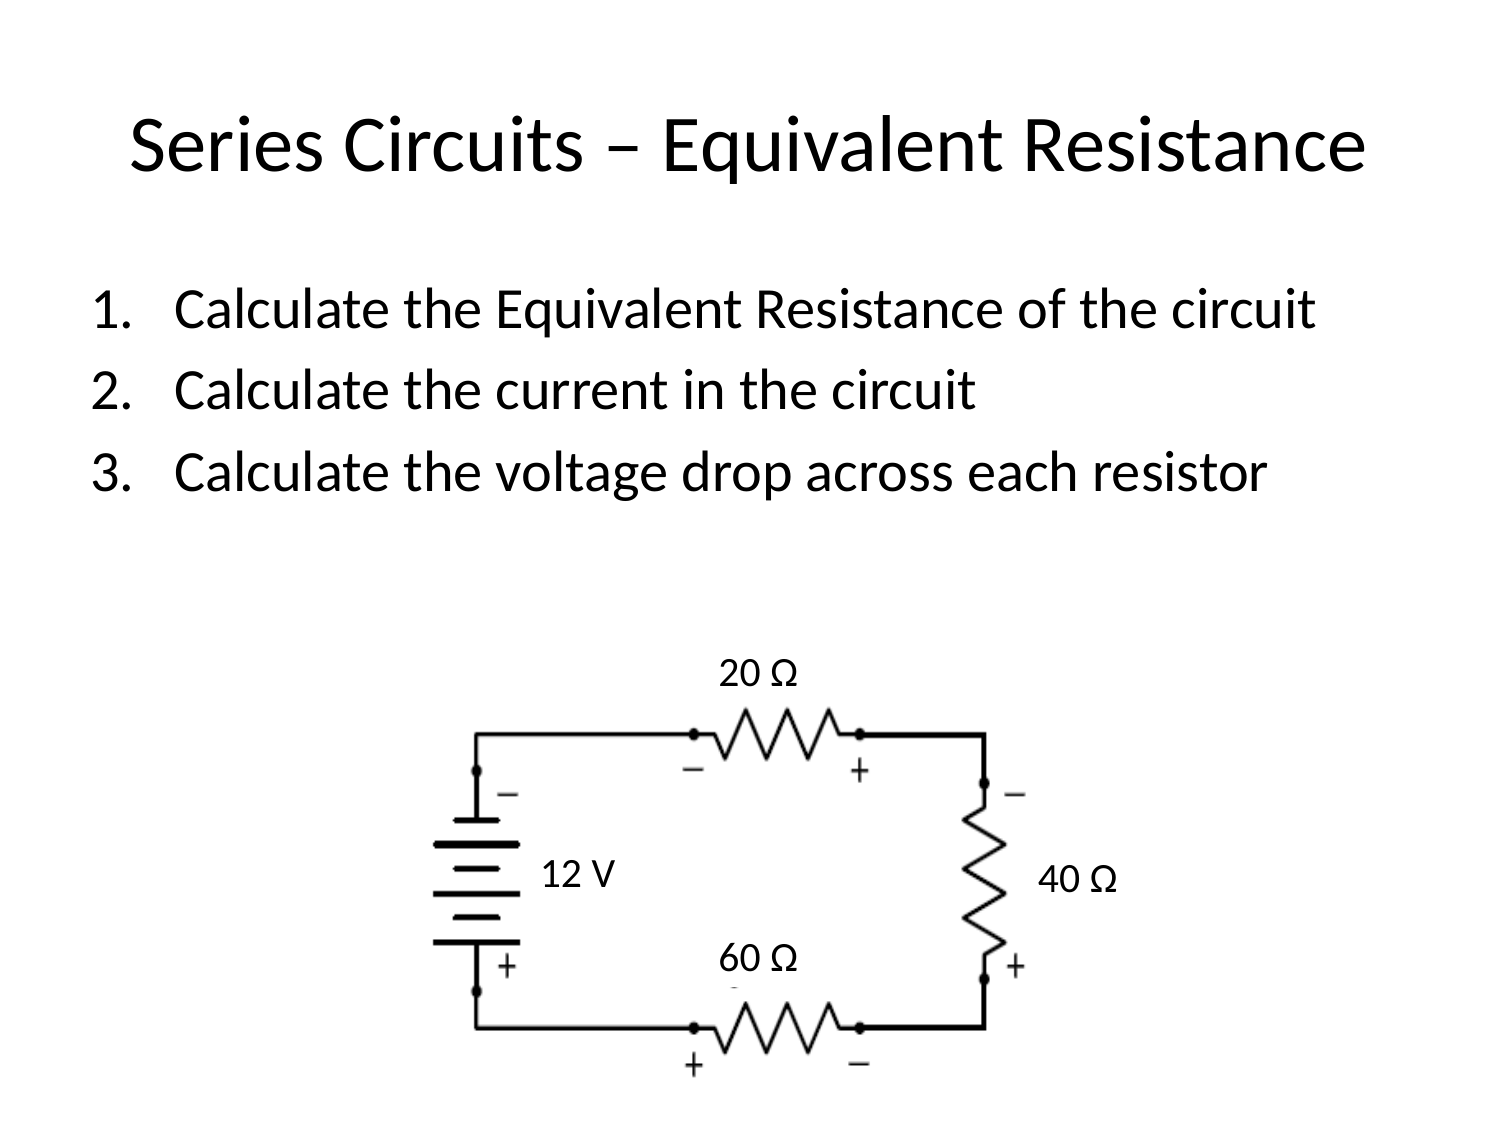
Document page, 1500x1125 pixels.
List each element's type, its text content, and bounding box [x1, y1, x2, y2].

list Calculate the Equivalent Resistance of the circuit Calculate the current in the circuit Calculate the voltage drop across each resistor [75, 262, 1425, 1005]
title Series Circuits – Equivalent Resistance [75, 45, 1425, 233]
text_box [399, 629, 1238, 1102]
